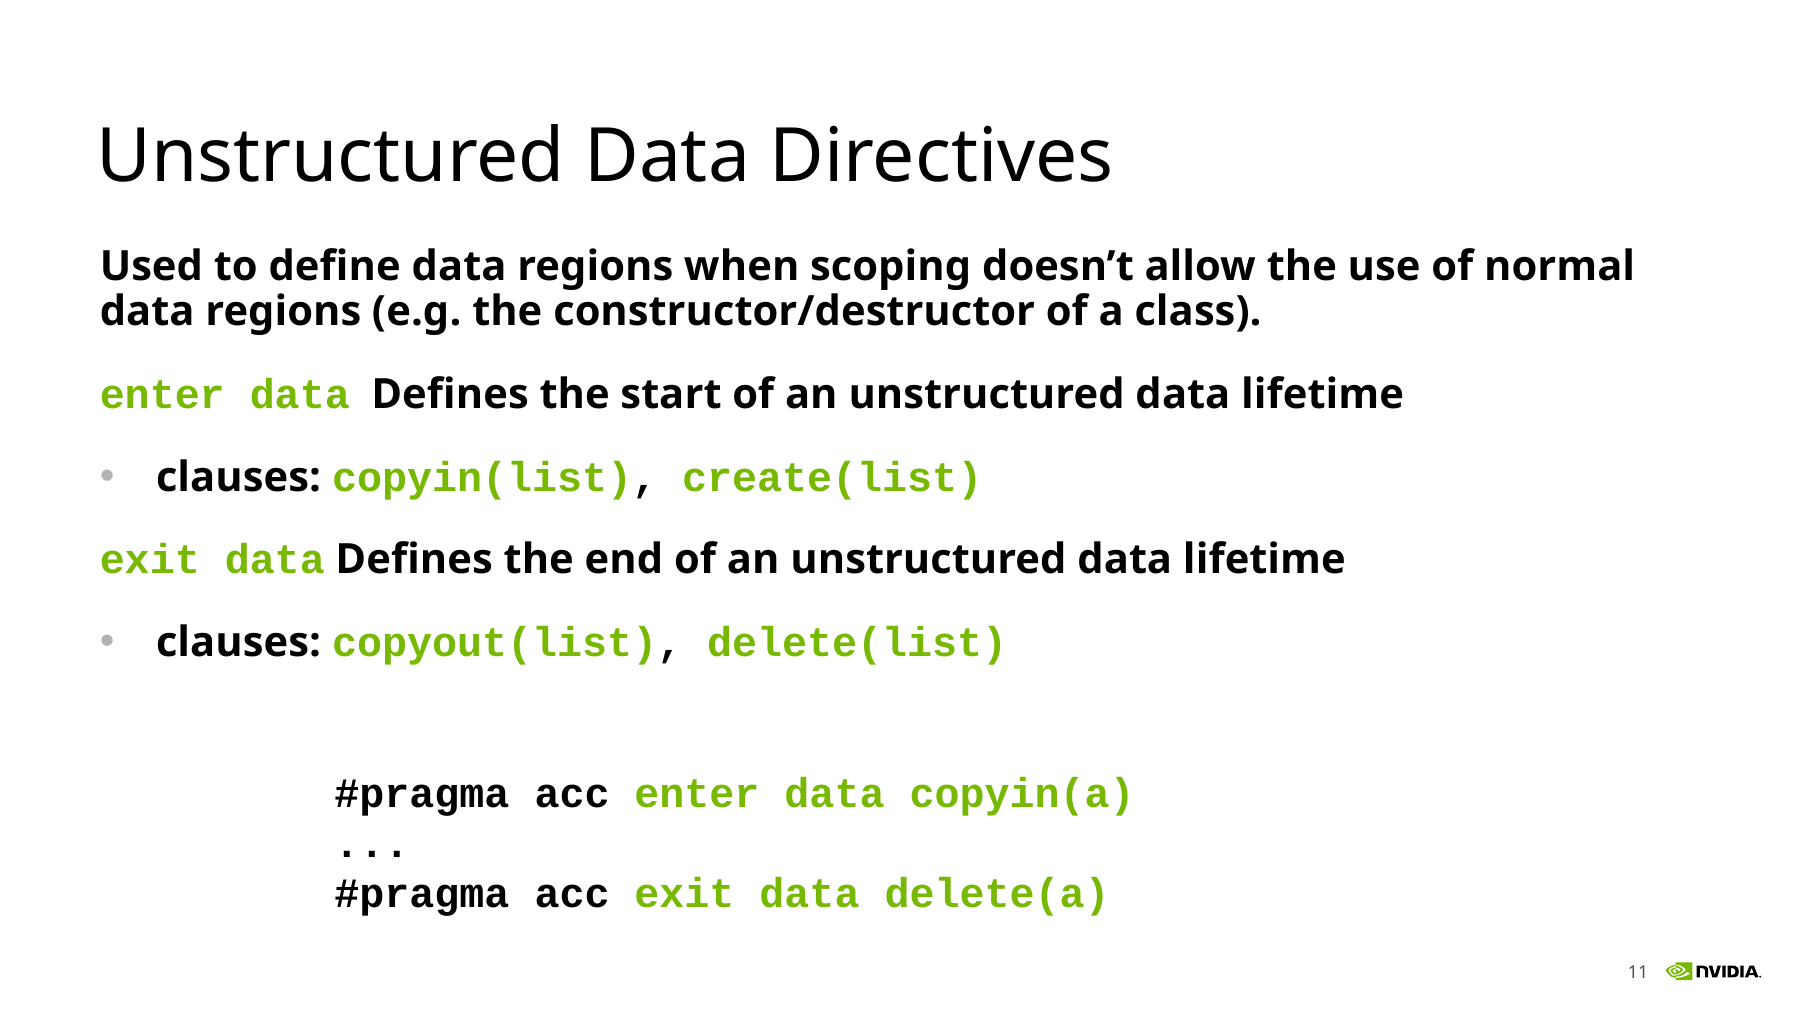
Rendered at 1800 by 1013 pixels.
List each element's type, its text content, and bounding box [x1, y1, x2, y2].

text_box #pragma acc enter data copyin(a) ... #pragma acc exit data delete(a) [323, 748, 1477, 956]
title Unstructured Data Directives [81, 103, 1719, 206]
list Used to define data regions when scoping doesn’t allow the use of normal data regions (e.g. the constructor/destructor of a class). enter data Defines the start of an unstructured data lifetime clauses: copyin(list), create(list) exit data Defines the end of an unstructured data lifetime clauses: copyout(list), delete(list) [84, 237, 1717, 956]
